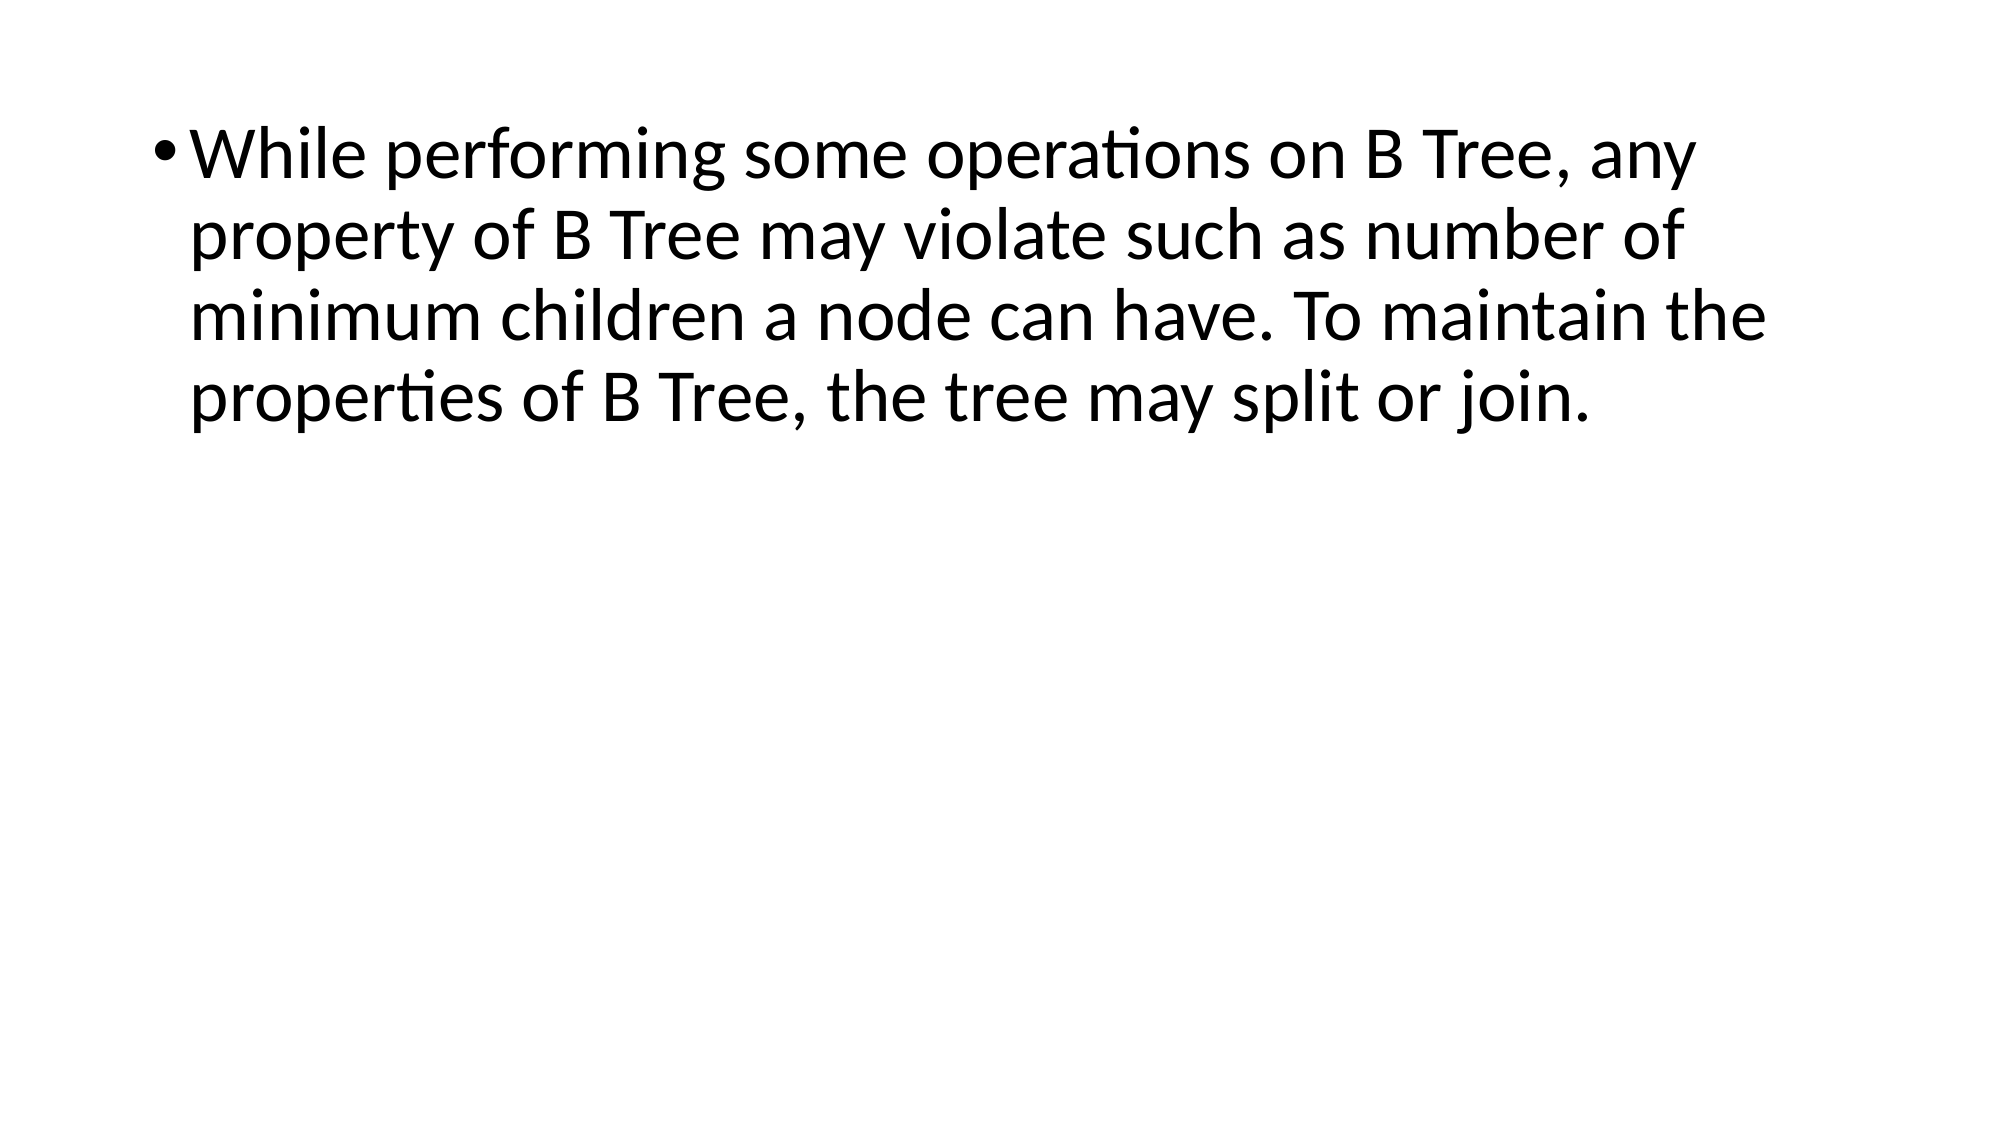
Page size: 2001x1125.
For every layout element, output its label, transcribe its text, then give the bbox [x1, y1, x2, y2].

list While performing some operations on B Tree, any property of B Tree may violate such as number of minimum children a node can have. To maintain the properties of B Tree, the tree may split or join. [137, 106, 1863, 1014]
